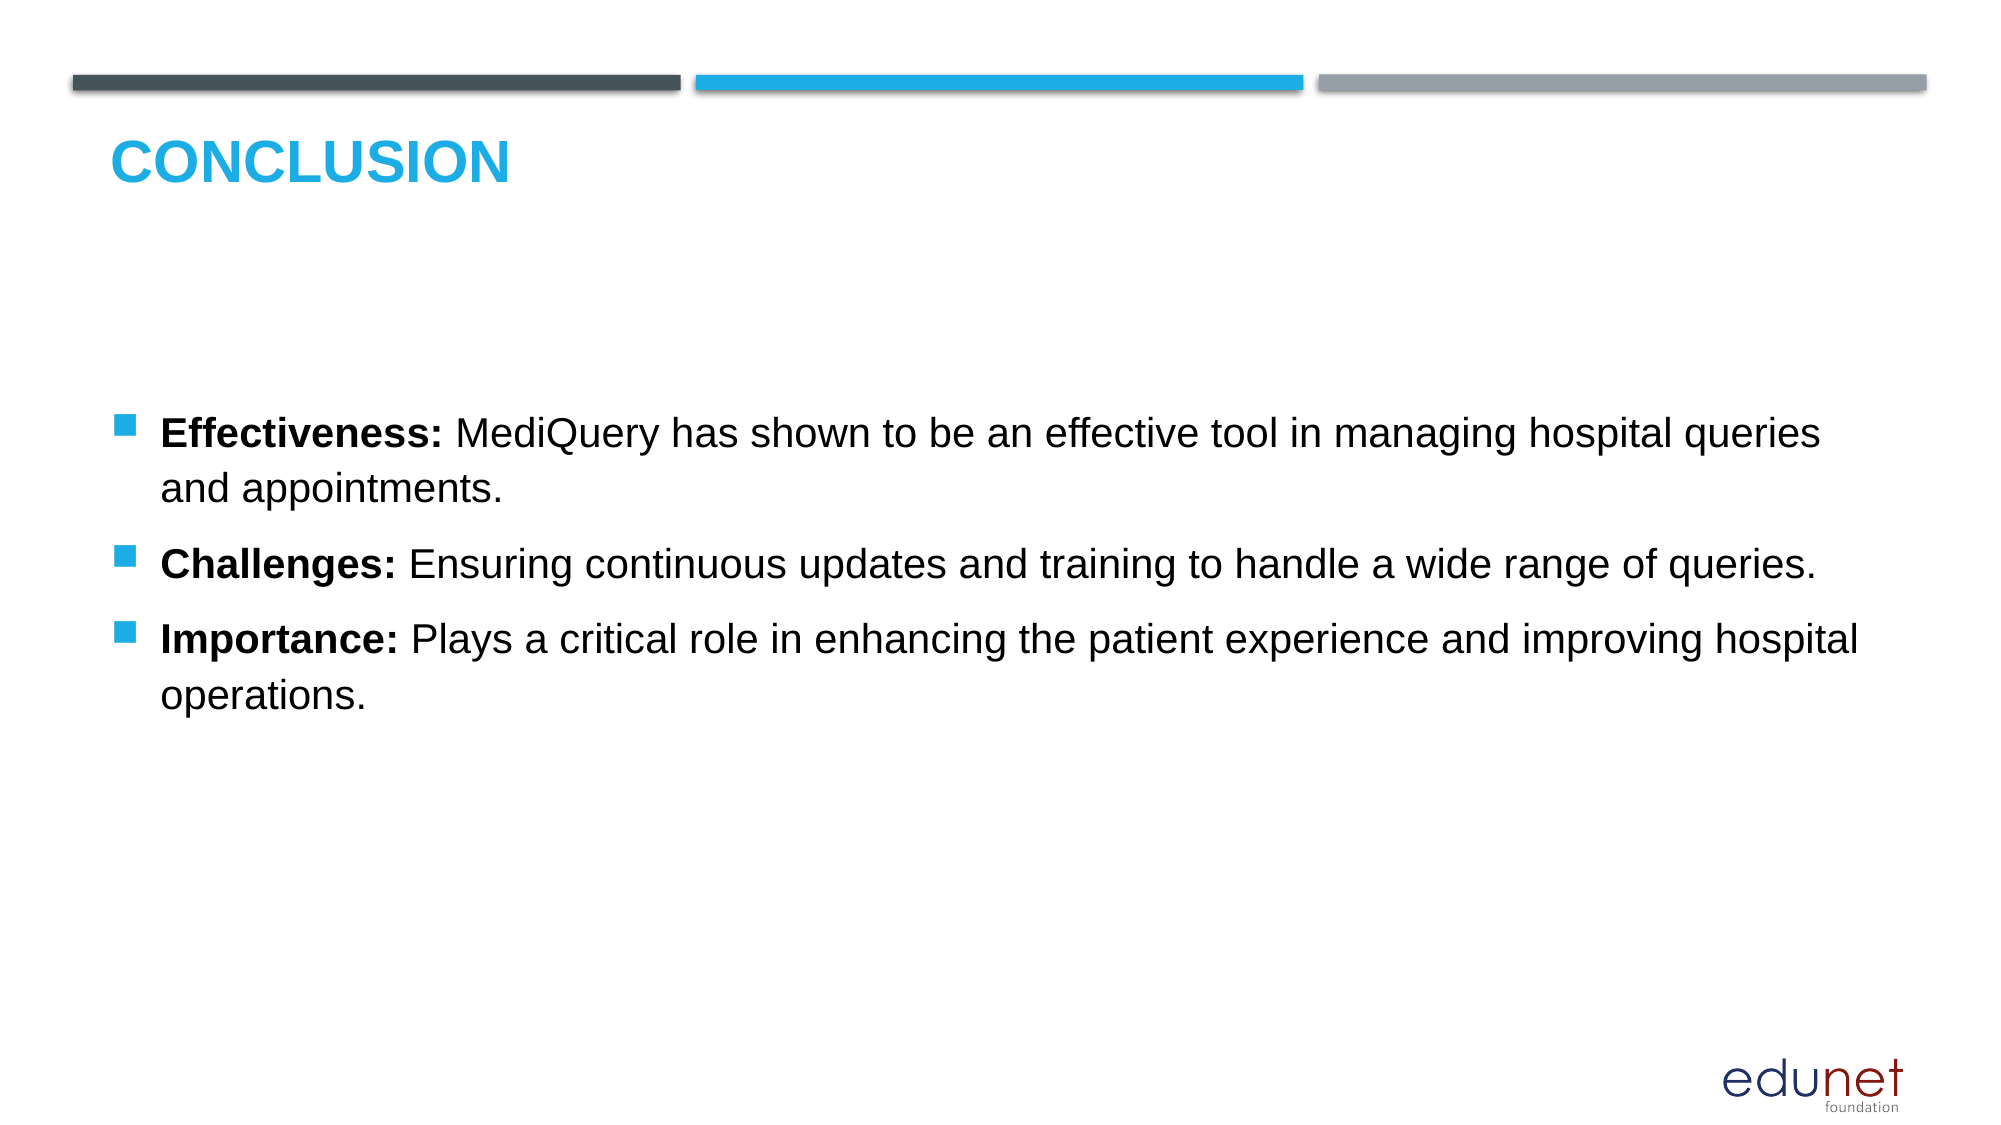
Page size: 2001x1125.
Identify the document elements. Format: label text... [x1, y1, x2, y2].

title Conclusion [95, 115, 1905, 203]
list Effectiveness: MediQuery has shown to be an effective tool in managing hospital queries and appointments. Challenges: Ensuring continuous updates and training to handle a wide range of queries. Importance: Plays a critical role in enhancing the patient experience and improving hospital operations. [95, 213, 1905, 981]
picture [1719, 1056, 1905, 1116]
